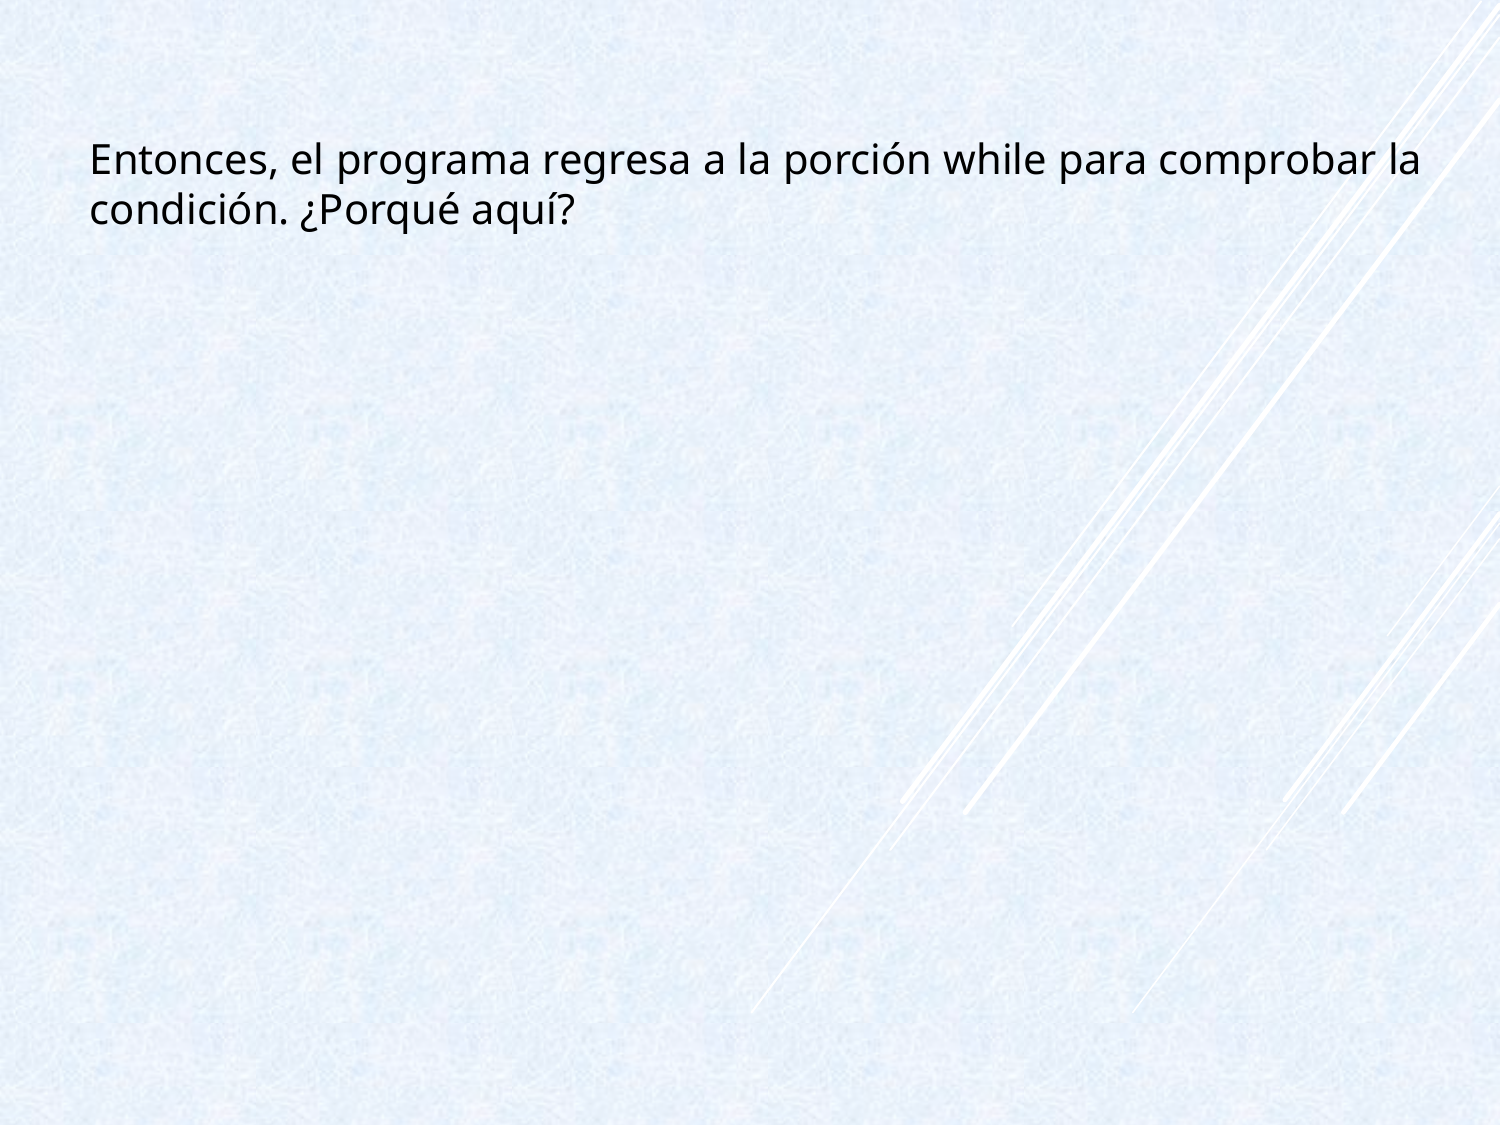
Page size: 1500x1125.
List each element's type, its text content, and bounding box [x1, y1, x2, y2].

text_box Entonces, el programa regresa a la porción while para comprobar la condición. ¿Porqué aquí? [74, 125, 1438, 490]
